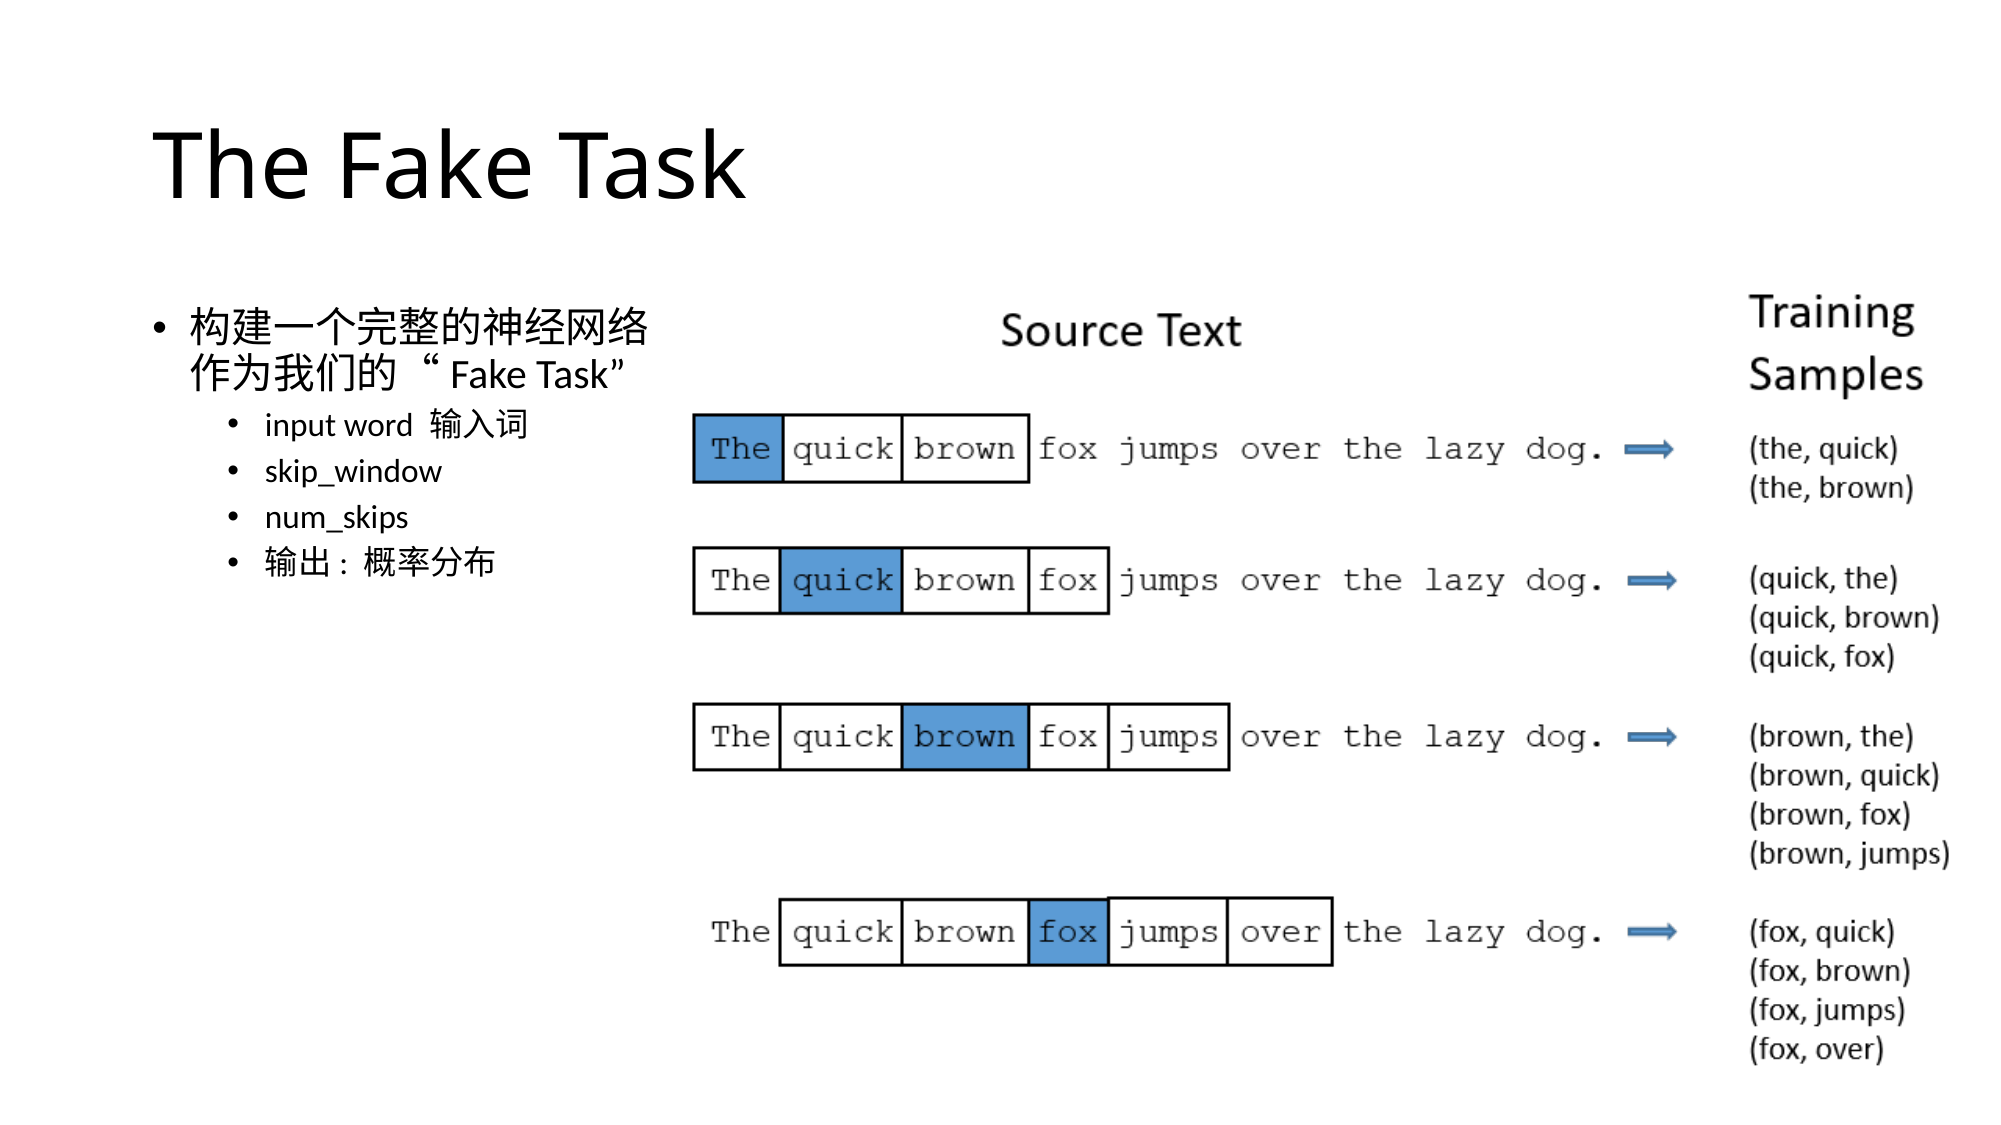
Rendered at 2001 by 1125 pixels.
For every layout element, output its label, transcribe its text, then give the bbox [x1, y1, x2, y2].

title The Fake Task [137, 59, 1863, 278]
picture [688, 262, 2000, 1090]
list 构建一个完整的神经网络作为我们的“Fake Task” input word 输入词 skip_window num_skips 输出: 概率分布 [137, 299, 673, 1014]
